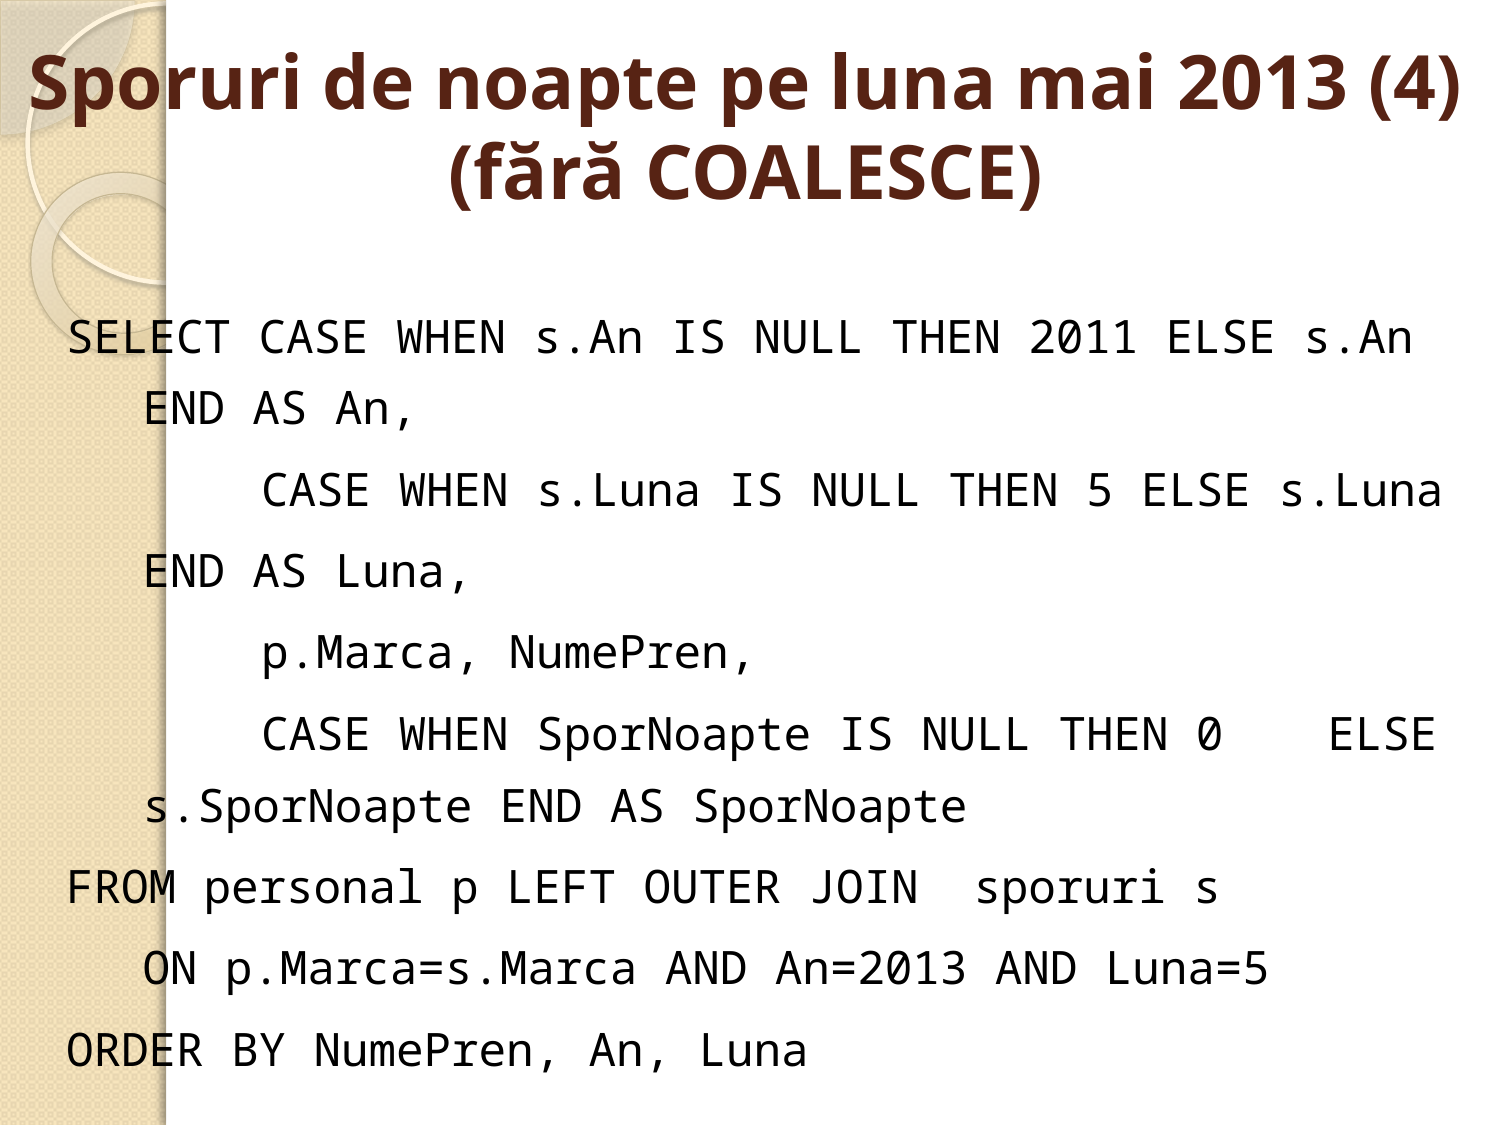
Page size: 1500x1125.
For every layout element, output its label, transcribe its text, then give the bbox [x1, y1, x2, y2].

title Sporuri de noapte pe luna mai 2013 (4) (fără COALESCE) [0, 30, 1496, 218]
list SELECT CASE WHEN s.An IS NULL THEN 2011 ELSE s.An END AS An, CASE WHEN s.Luna IS NULL THEN 5 ELSE s.Luna END AS Luna, p.Marca, NumePren, CASE WHEN SporNoapte IS NULL THEN 0 ELSE s.SporNoapte END AS SporNoapte FROM personal p LEFT OUTER JOIN sporuri s ON p.Marca=s.Marca AND An=2013 AND Luna=5 ORDER BY NumePren, An, Luna [37, 283, 1466, 1107]
